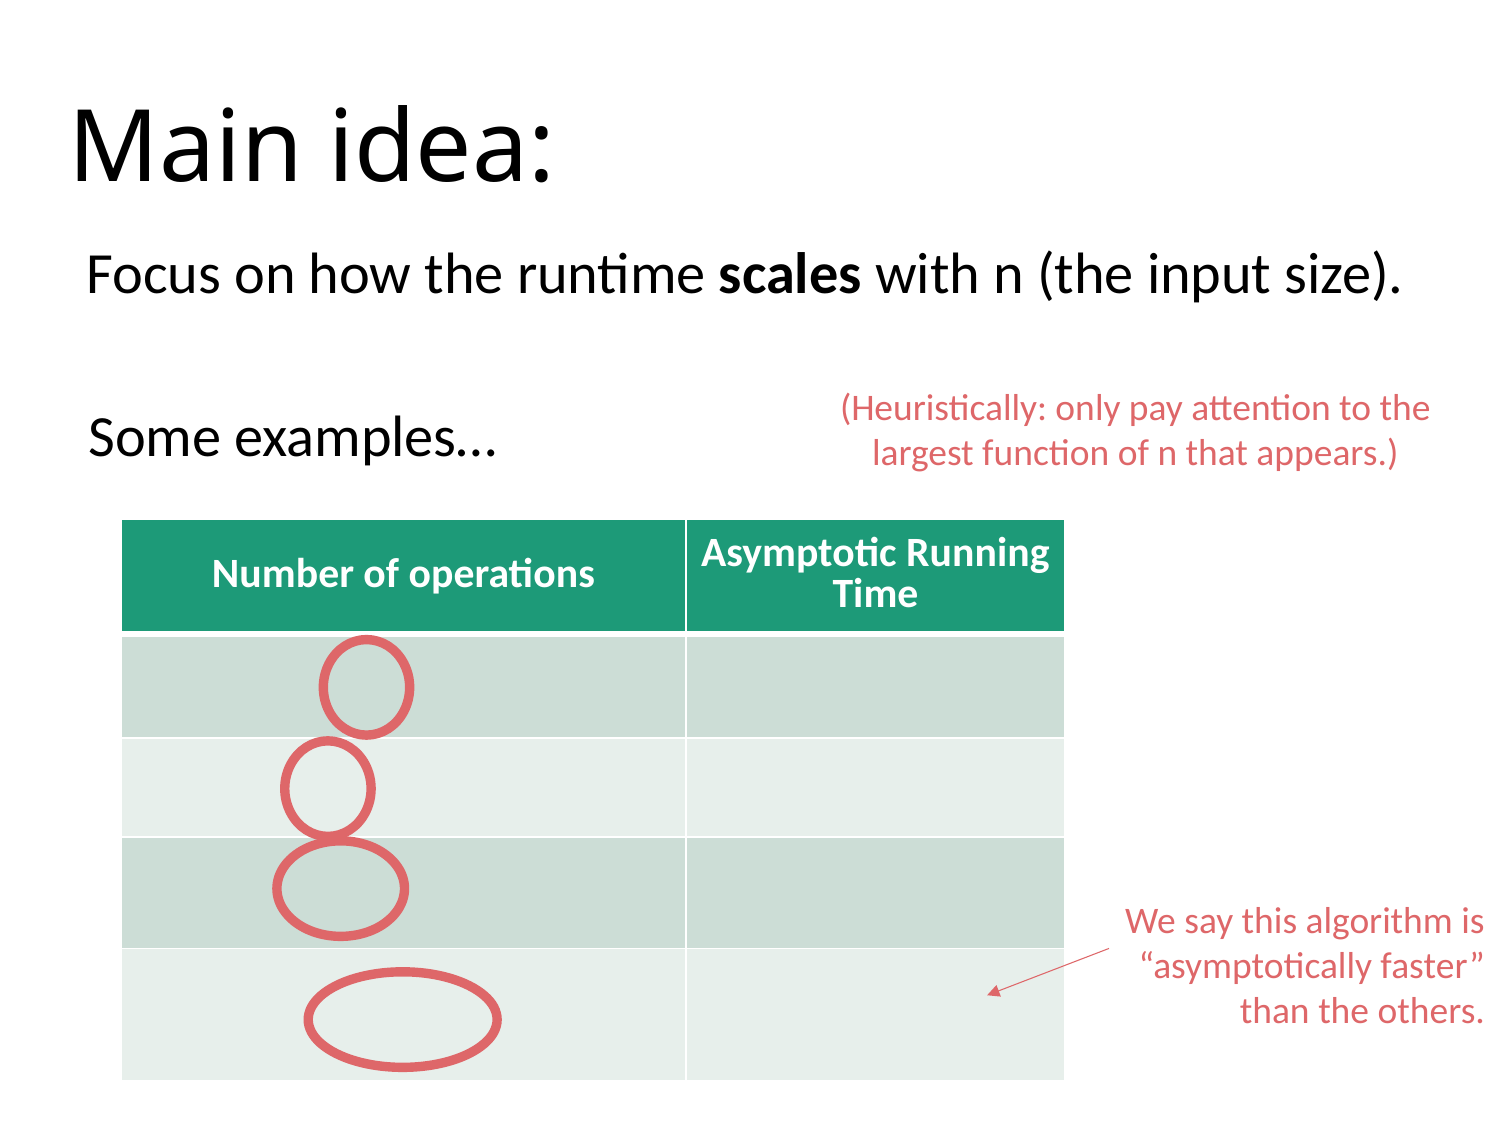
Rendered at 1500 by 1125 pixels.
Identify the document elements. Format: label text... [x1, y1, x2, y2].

text_box [283, 739, 373, 838]
text_box [322, 638, 411, 737]
text_box (Heuristically: only pay attention to the largest function of n that appears.) [811, 375, 1460, 481]
text_box Some examples… [73, 391, 941, 476]
text_box [275, 839, 406, 938]
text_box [987, 948, 1110, 996]
text_box [307, 970, 499, 1069]
text_box We say this algorithm is “asymptotically faster” than the others. [1109, 888, 1500, 1039]
text_box Main idea: [53, 40, 1399, 258]
text_box Focus on how the runtime scales with n (the input size). [60, 228, 1444, 313]
